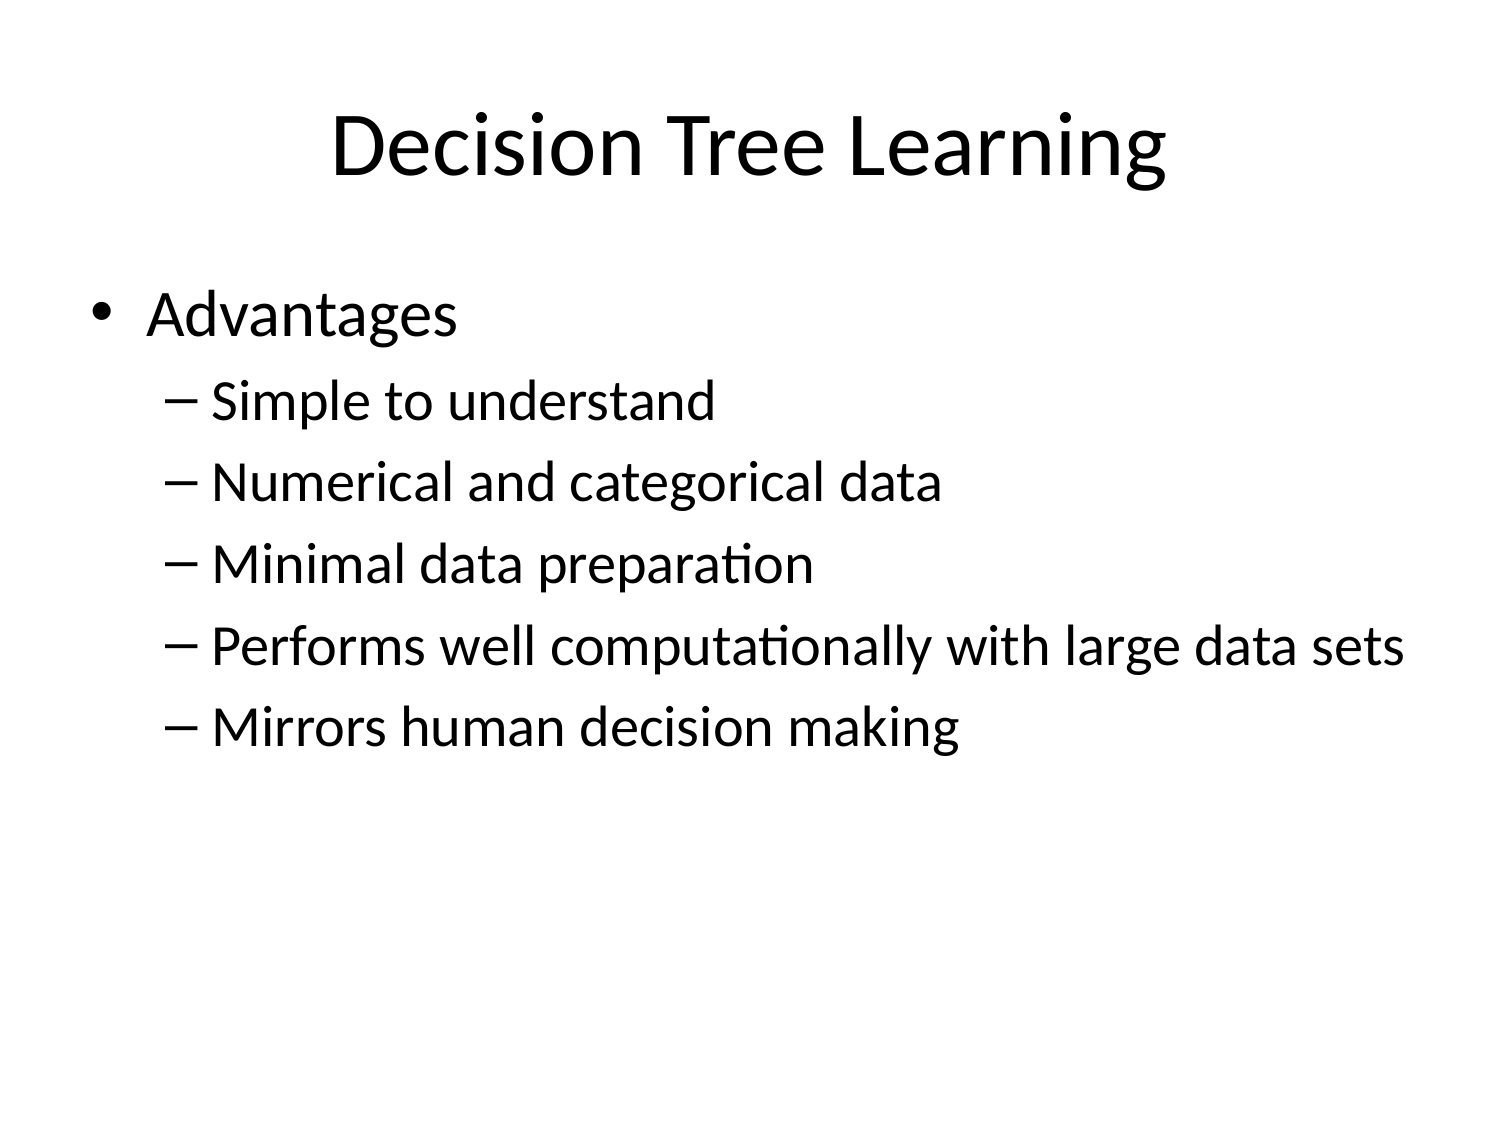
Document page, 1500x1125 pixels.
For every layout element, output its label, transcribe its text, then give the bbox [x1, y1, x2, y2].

title Decision Tree Learning [75, 45, 1425, 233]
list Advantages Simple to understand Numerical and categorical data Minimal data preparation Performs well computationally with large data sets Mirrors human decision making [75, 262, 1425, 1005]
